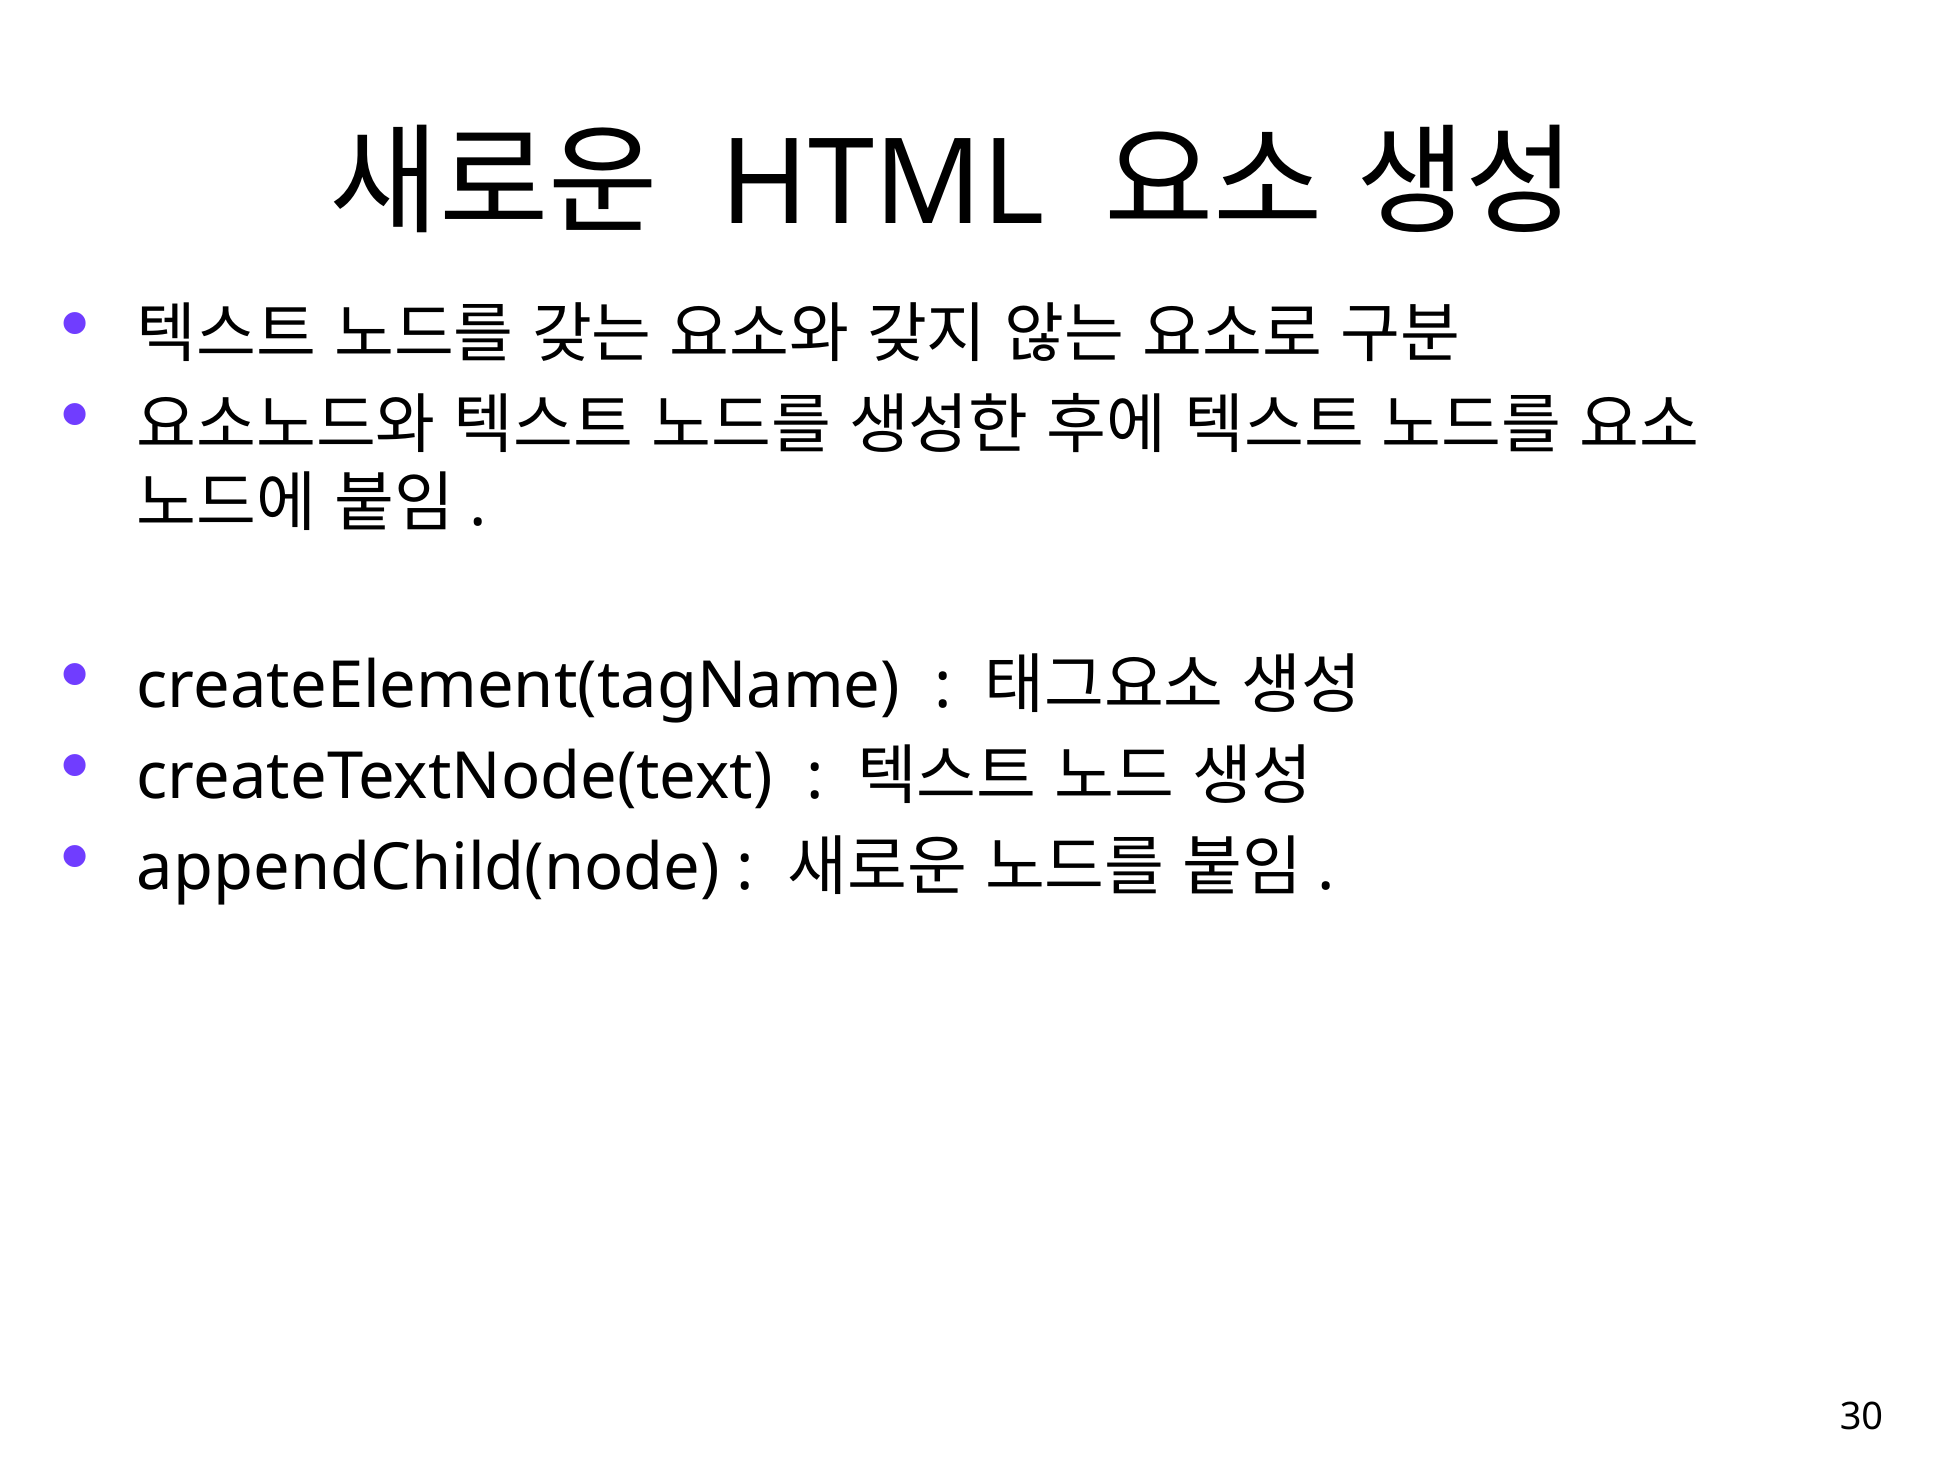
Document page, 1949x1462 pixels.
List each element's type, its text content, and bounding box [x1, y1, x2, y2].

slide_number 30 [1496, 1372, 1899, 1462]
title 새로운 HTML 요소 생성 [156, 92, 1749, 255]
list 텍스트 노드를 갖는 요소와 갖지 않는 요소로 구분 요소노드와 텍스트 노드를 생성한 후에 텍스트 노드를 요소 노드에 붙임. createElement(tagName) : 태그요소 생성 createTextNode(text) : 텍스트 노드 생성 appendChild(node) : 새로운 노드를 붙임. [48, 284, 1897, 1343]
